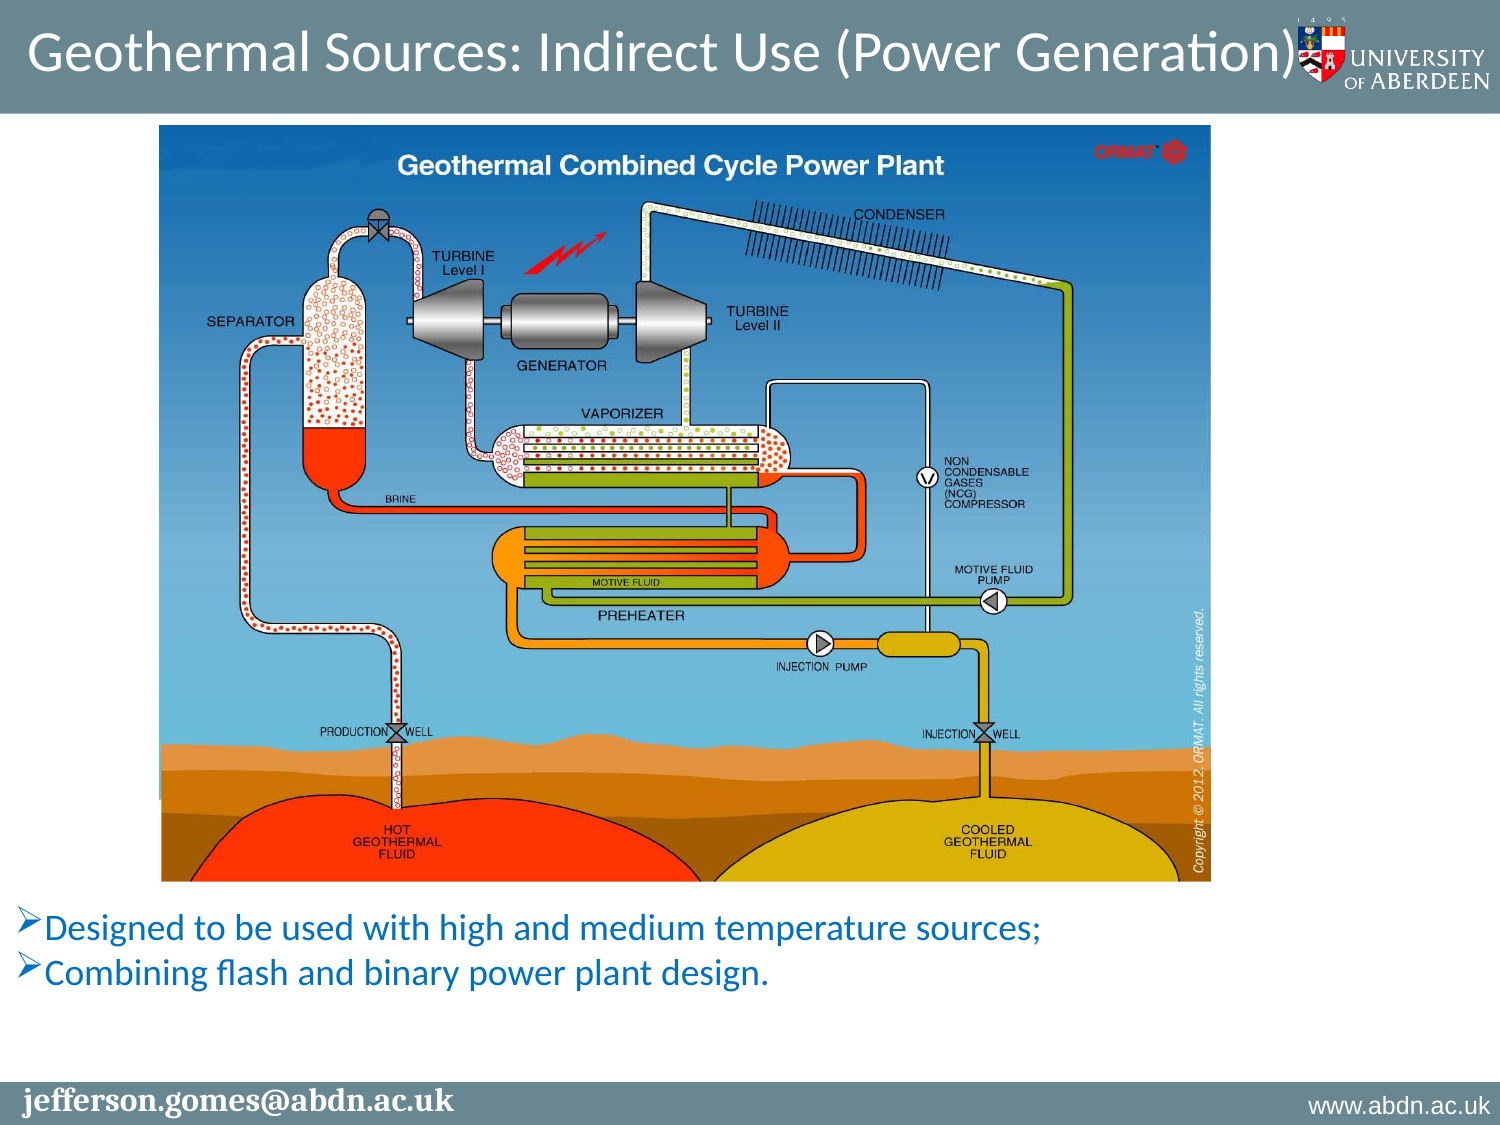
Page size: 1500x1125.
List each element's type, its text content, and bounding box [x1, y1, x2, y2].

text_box jefferson.gomes@abdn.ac.uk [0, 1074, 479, 1125]
picture [1287, 7, 1495, 103]
text_box Geothermal Sources: Indirect Use (Power Generation) [13, 5, 1314, 91]
picture [159, 125, 1211, 882]
text_box Designed to be used with high and medium temperature sources; Combining flash and binary power plant design. [0, 895, 1500, 1045]
